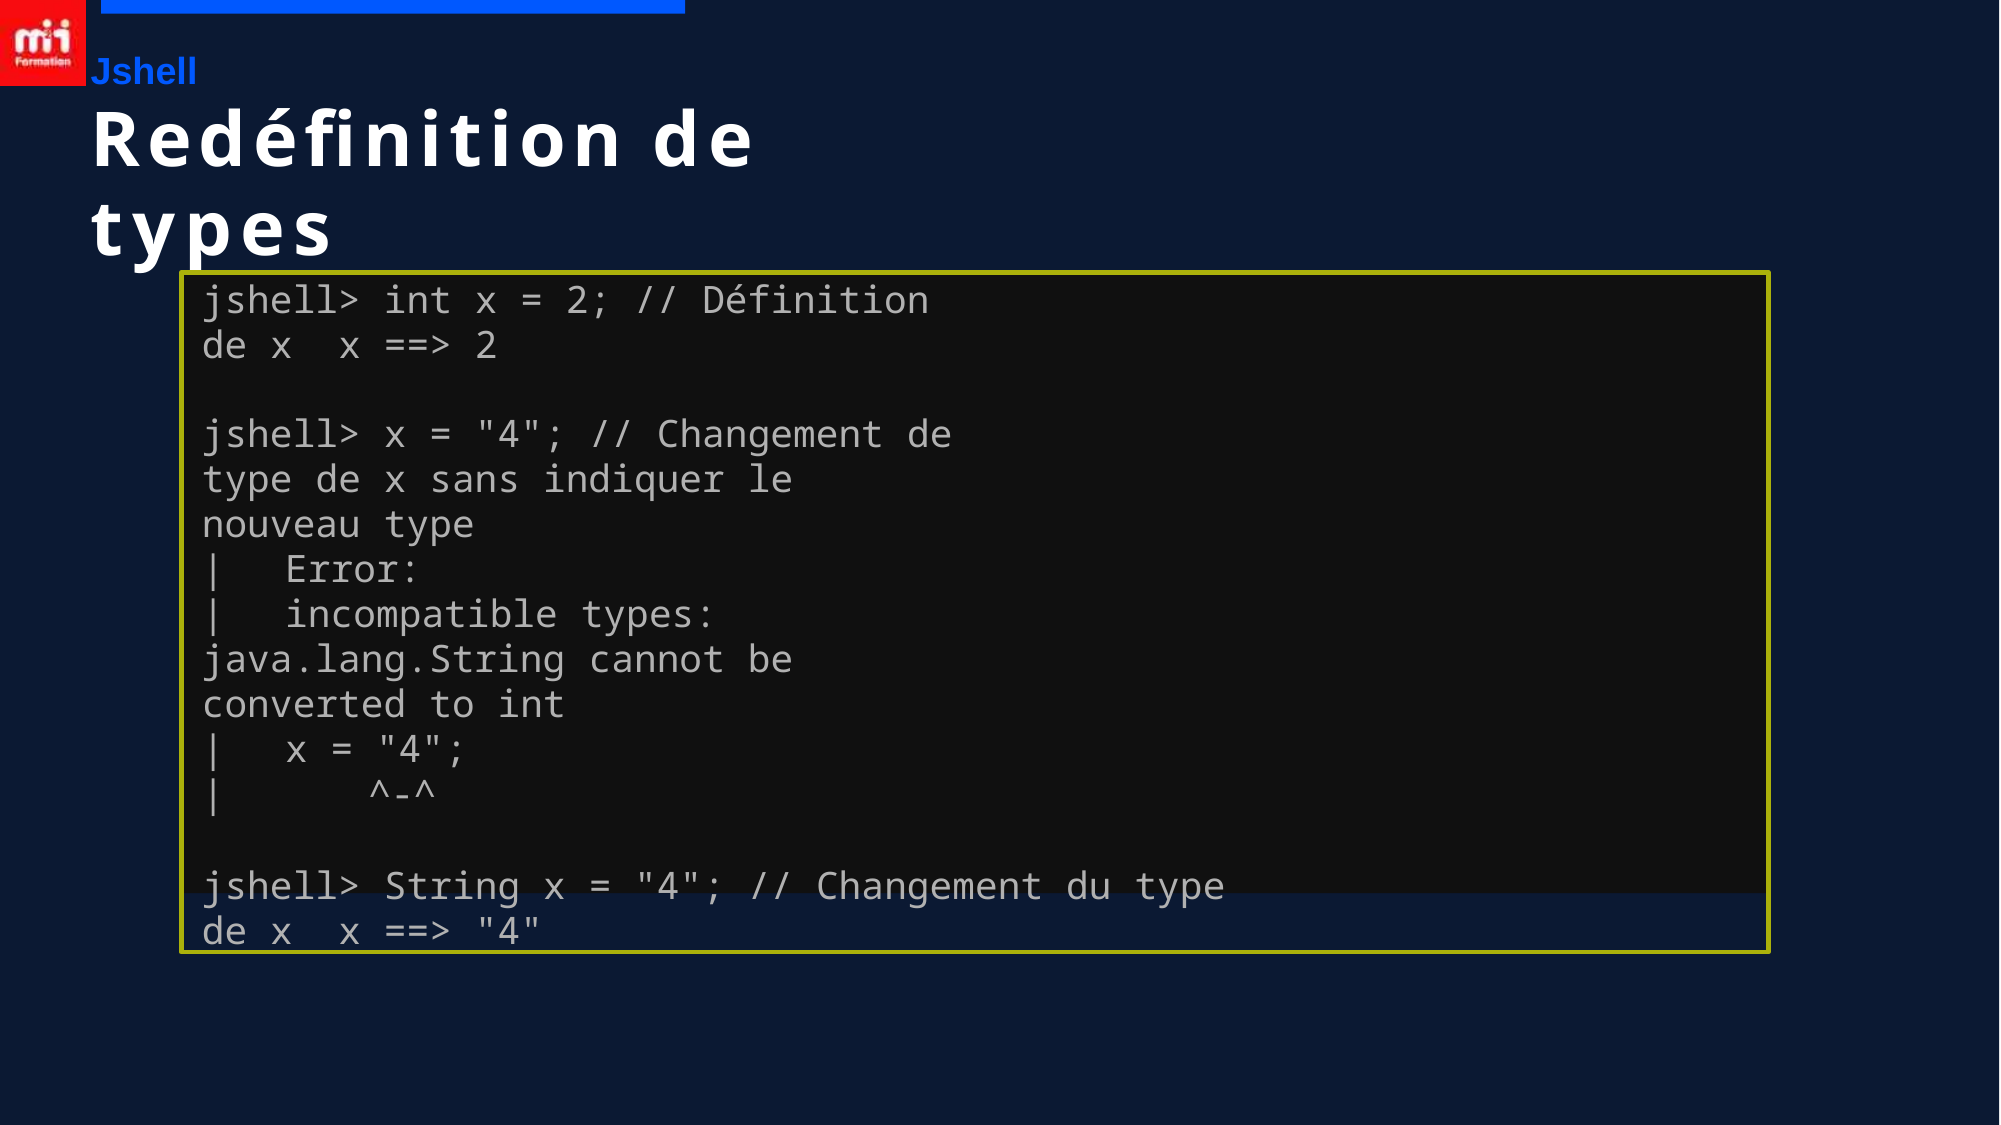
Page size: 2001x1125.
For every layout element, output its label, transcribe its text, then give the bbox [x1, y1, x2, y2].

title Jshell Redéfinition de types [88, 46, 1005, 271]
picture [0, 0, 86, 86]
text_box jshell> int x = 2; // Définition de x x ==> 2 jshell> x = "4"; // Changement de type de x sans indiquer le nouveau type | Error: | incompatible types: java.lang.String cannot be converted to int | x = "4"; | ^-^ jshell> String x = "4"; // Changement du type de x x ==> "4" [181, 272, 1769, 953]
